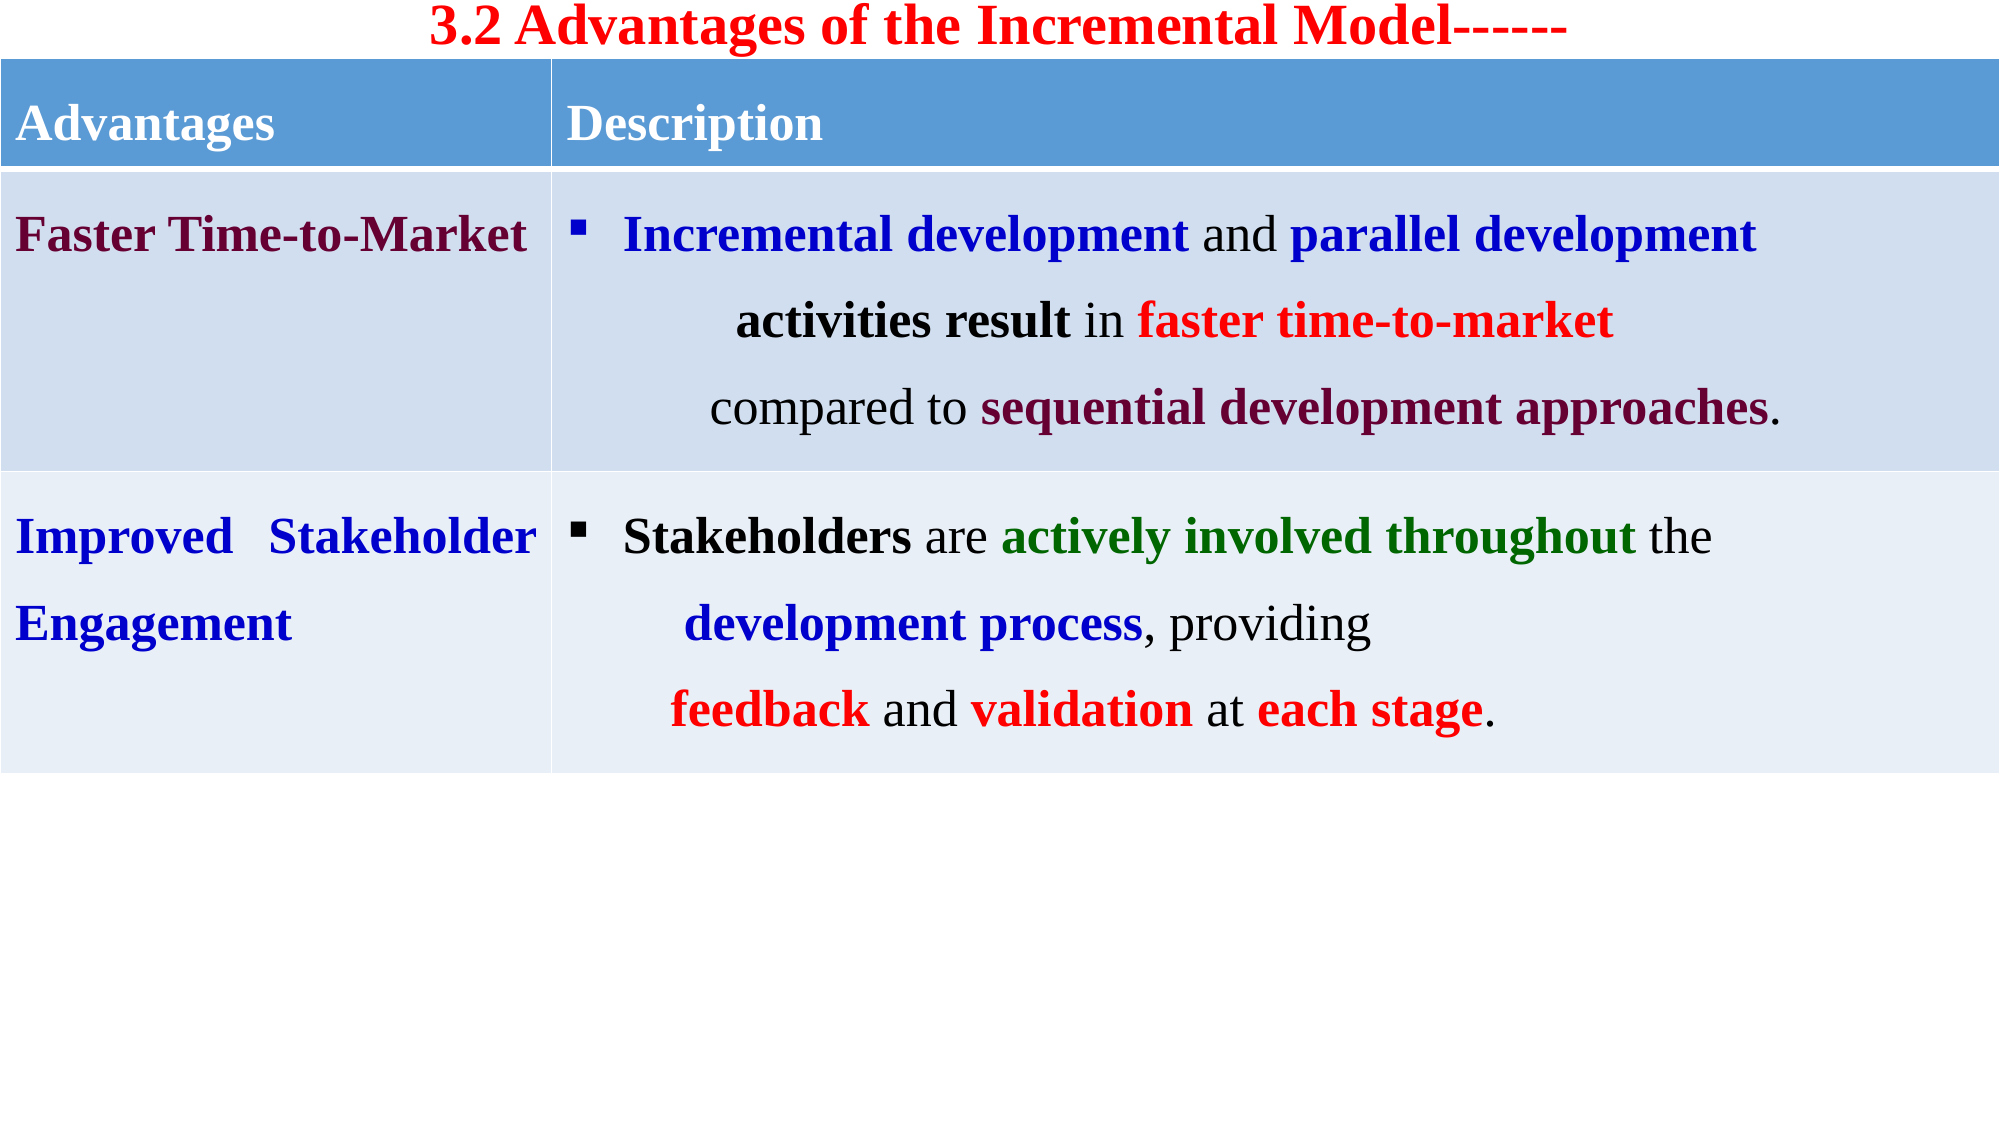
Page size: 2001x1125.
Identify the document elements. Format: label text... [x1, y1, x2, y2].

table_cell Faster Time-to-Market [1, 172, 551, 471]
table_header Advantages [1, 59, 551, 166]
table_header Description [552, 59, 1999, 166]
title 3.2 Advantages of the Incremental Model------ [137, 0, 1863, 57]
table_cell Incremental development and parallel development activities result in faster time-to-market compared to sequential development approaches. [552, 172, 1999, 471]
table_cell Stakeholders are actively involved throughout the development process, providing feedback and validation at each stage. [552, 472, 1999, 773]
table_cell Improved Stakeholder Engagement [1, 472, 551, 773]
